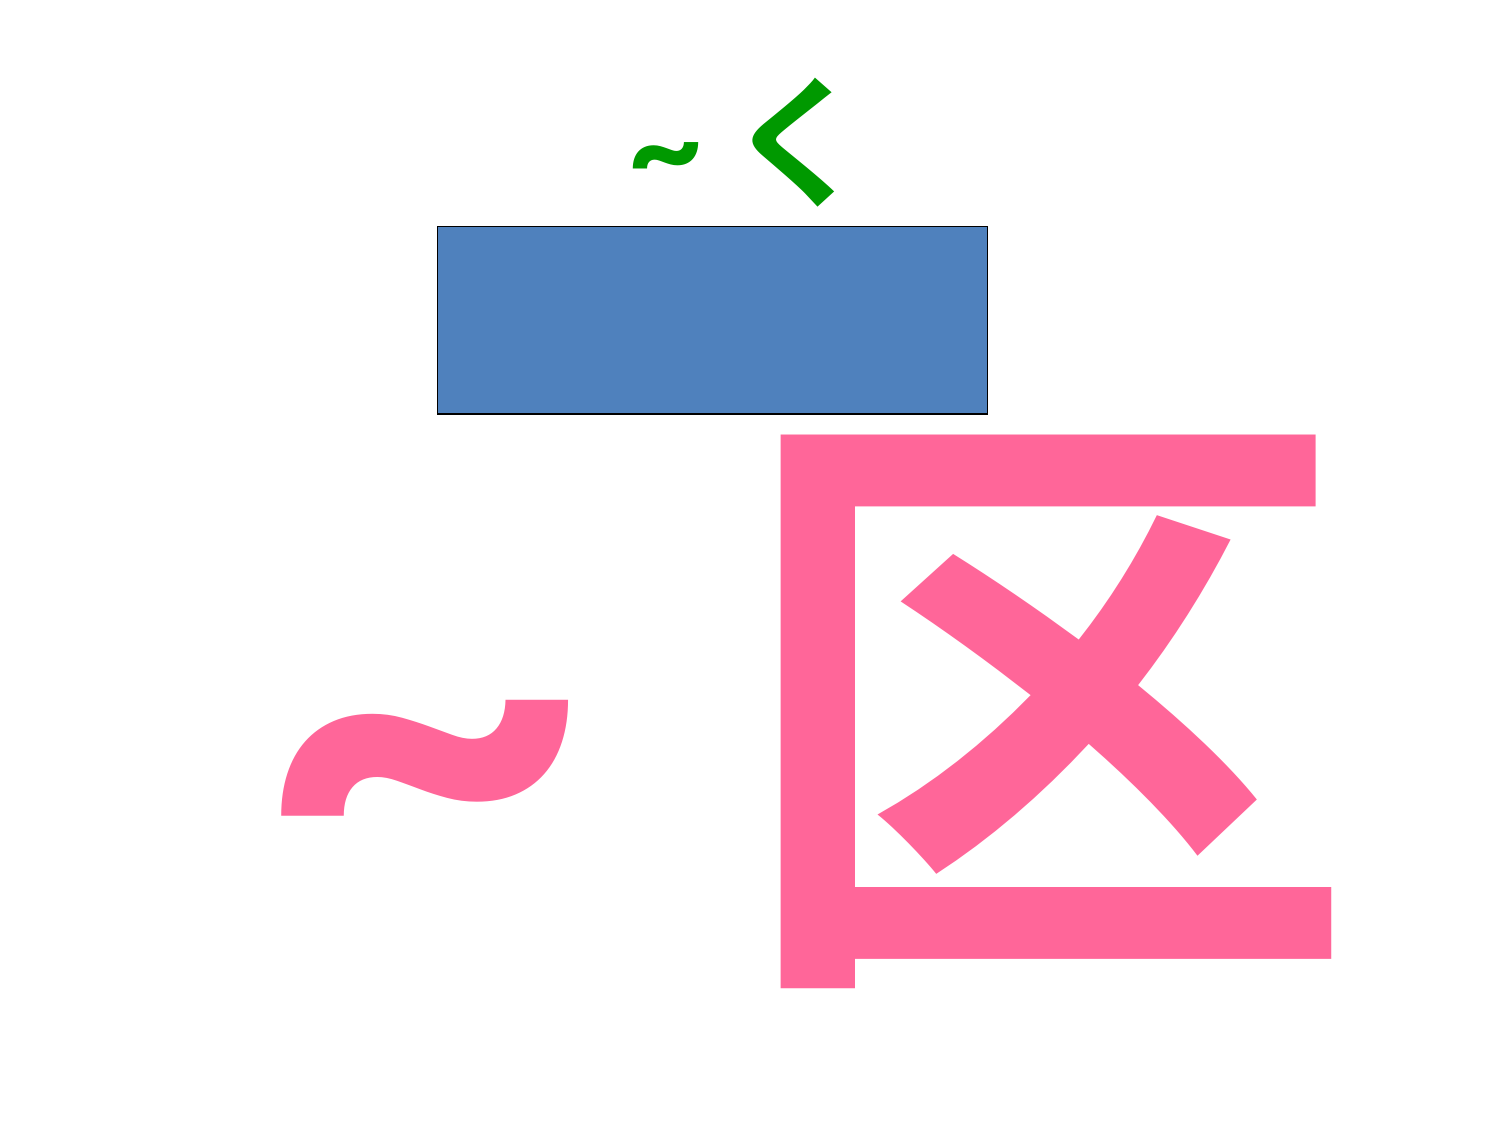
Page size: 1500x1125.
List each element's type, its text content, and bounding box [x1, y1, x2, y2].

text_box [437, 226, 988, 414]
title ~く [75, 45, 1425, 233]
list ~区 [200, 299, 1425, 1005]
